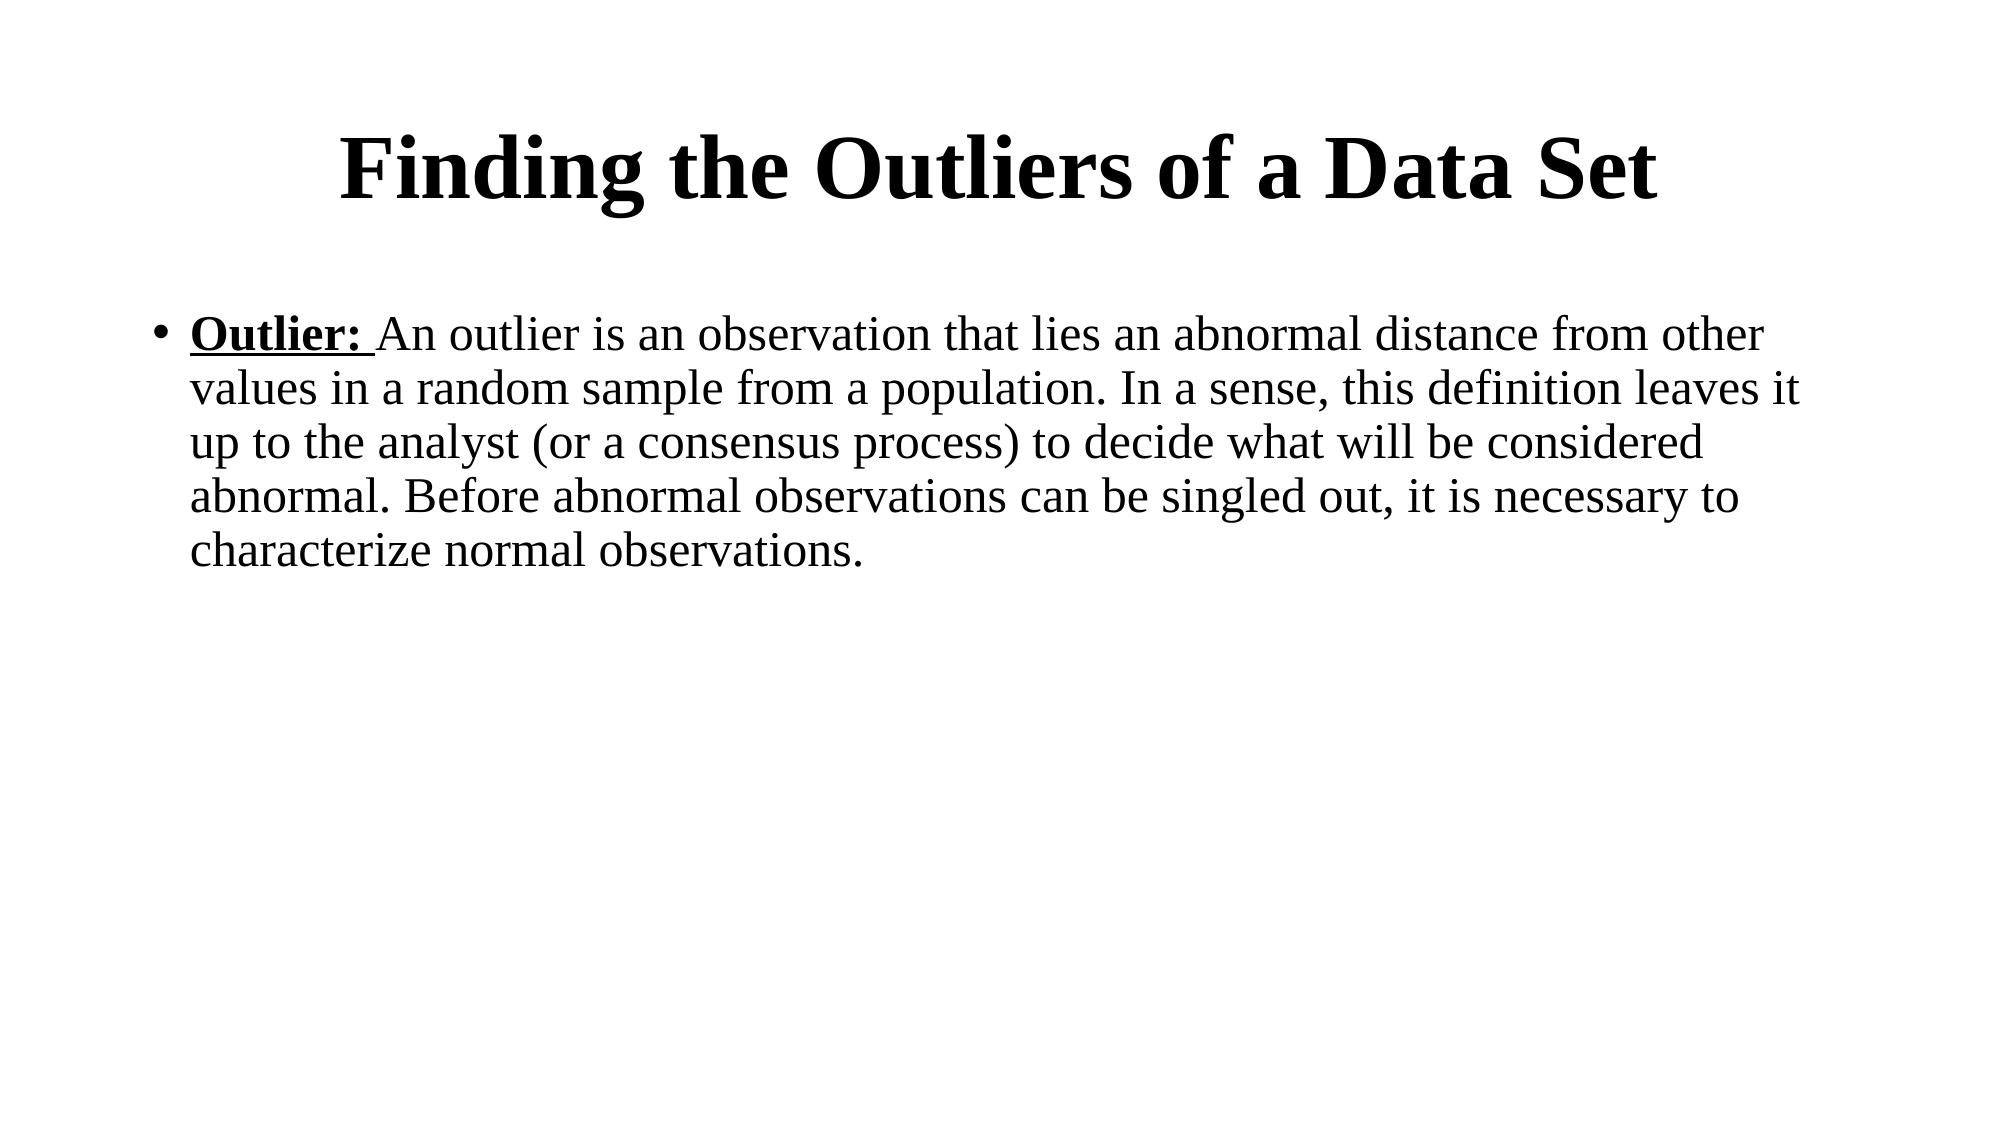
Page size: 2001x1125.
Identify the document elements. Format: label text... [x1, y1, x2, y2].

title Finding the Outliers of a Data Set [137, 59, 1863, 278]
list Outlier: An outlier is an observation that lies an abnormal distance from other values in a random sample from a population. In a sense, this definition leaves it up to the analyst (or a consensus process) to decide what will be considered abnormal. Before abnormal observations can be singled out, it is necessary to characterize normal observations. [137, 299, 1863, 1014]
